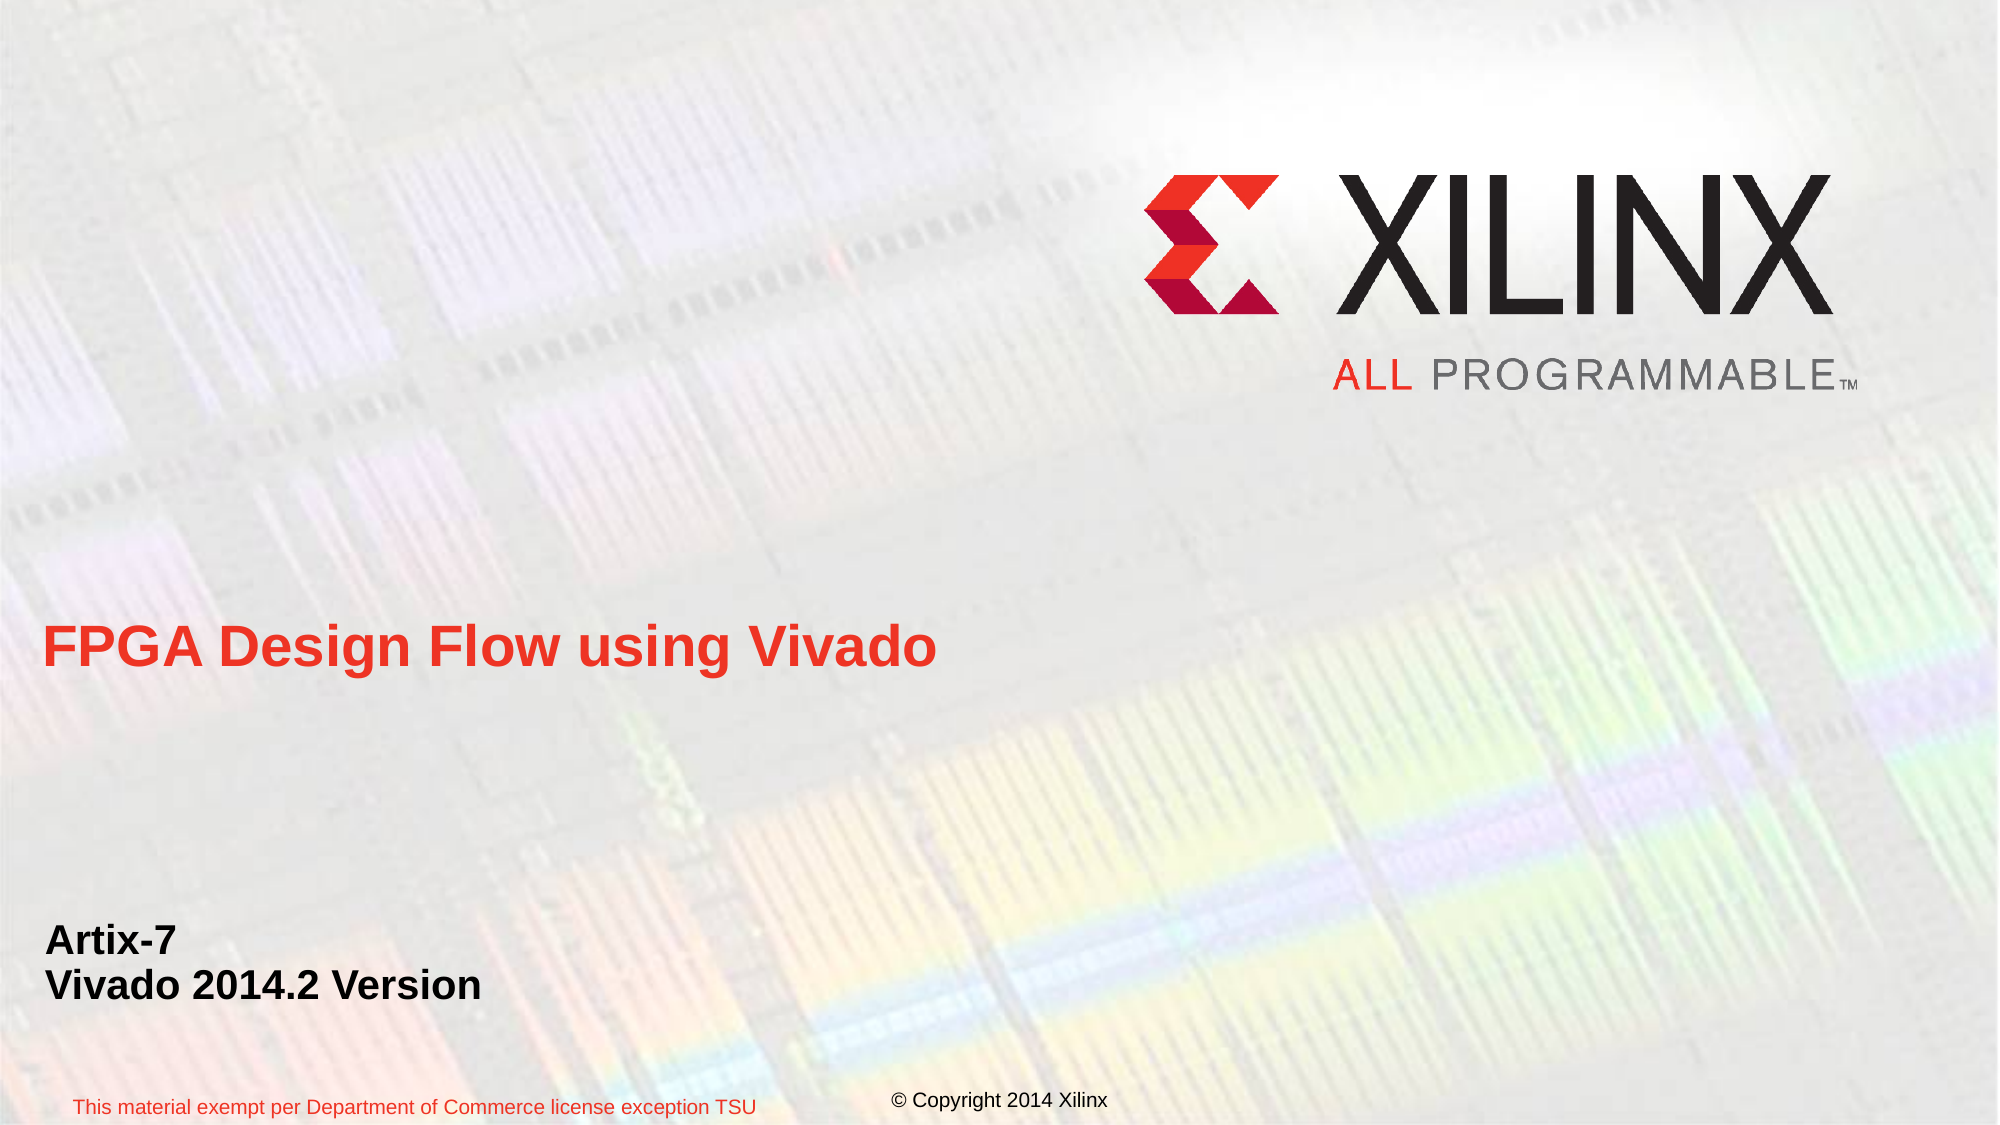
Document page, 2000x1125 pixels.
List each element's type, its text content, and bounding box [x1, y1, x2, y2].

footer © Copyright 2014 Xilinx [683, 1079, 1317, 1120]
picture [0, 0, 2000, 1125]
title FPGA Design Flow using Vivado [27, 600, 1193, 784]
subtitle Artix-7 Vivado 2014.2 Version [29, 907, 1118, 1020]
